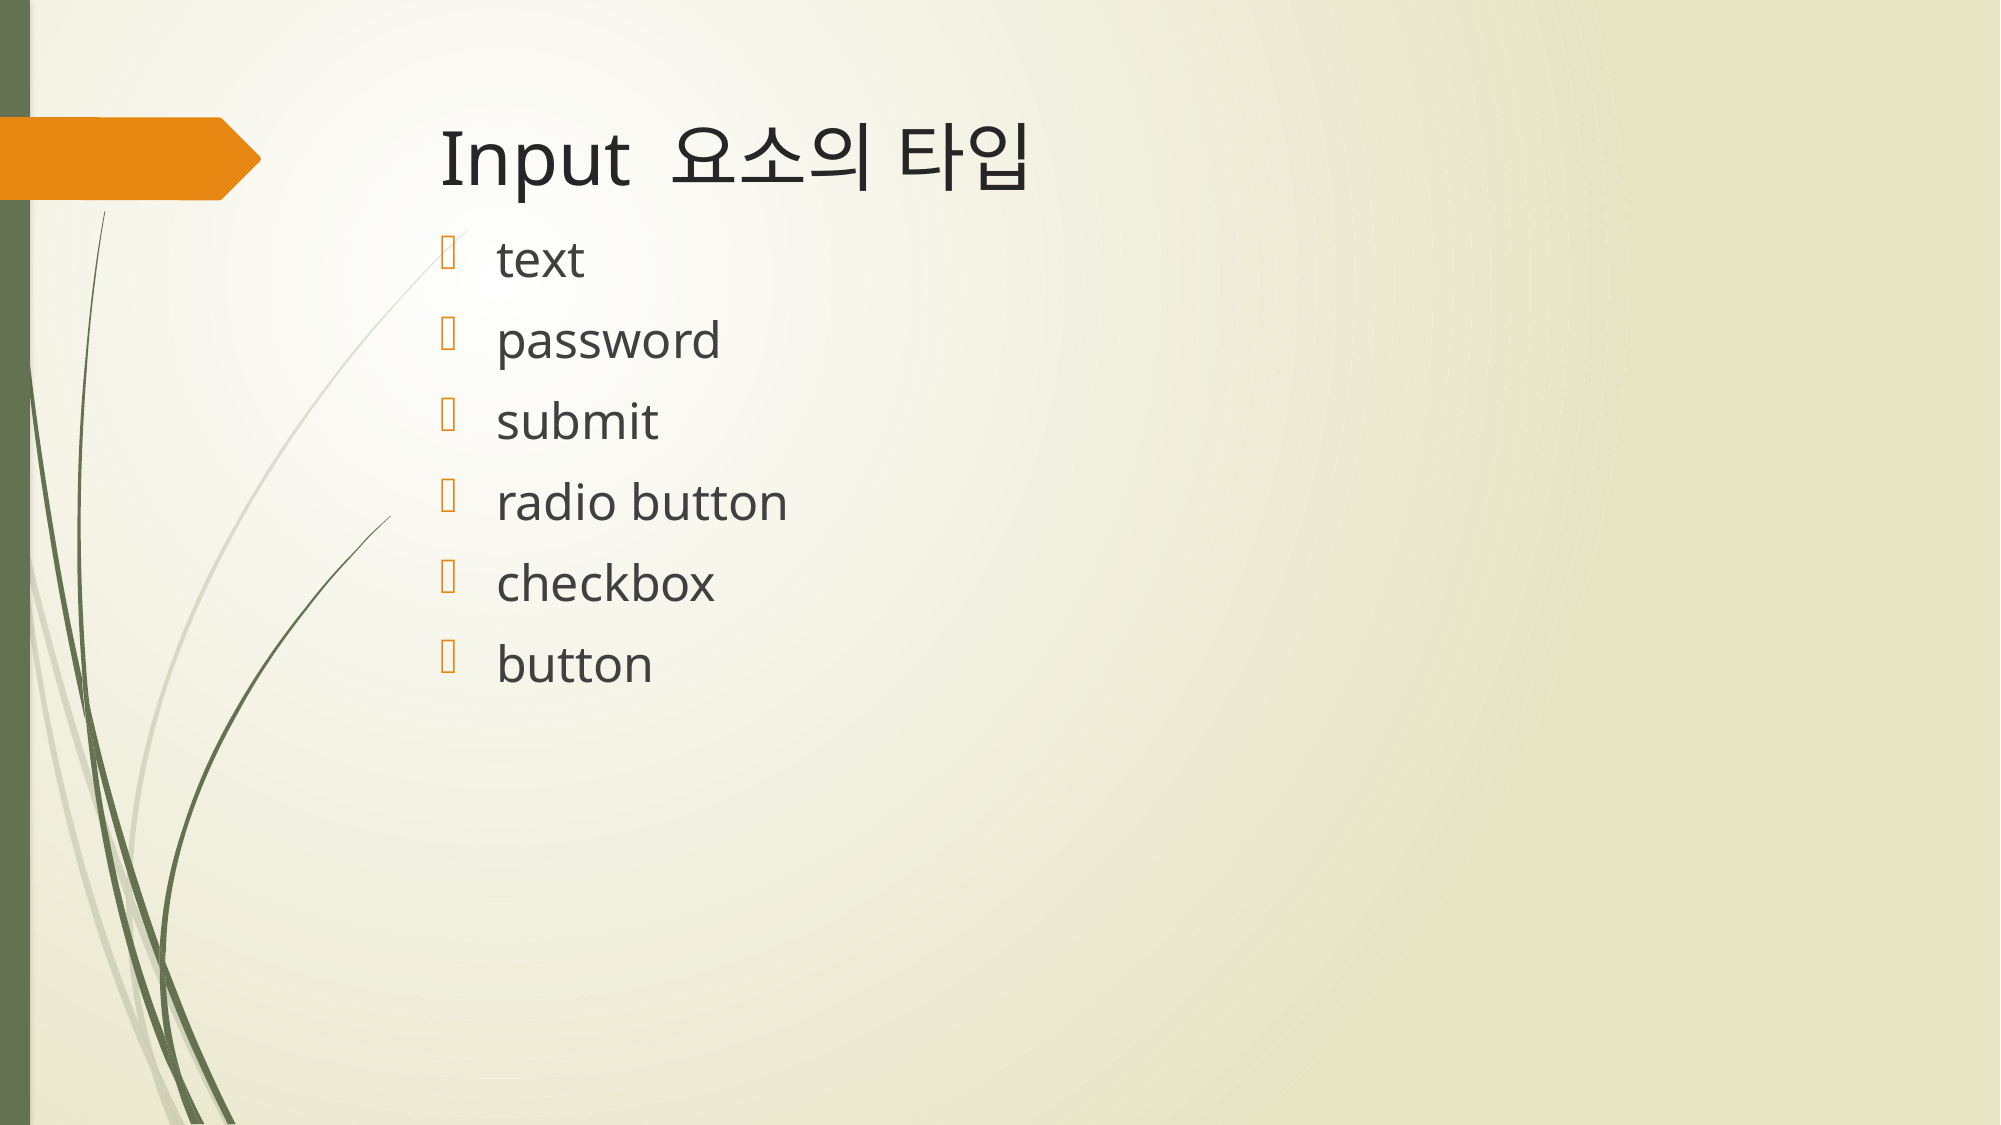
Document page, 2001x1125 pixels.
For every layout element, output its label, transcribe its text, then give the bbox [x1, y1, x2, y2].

list text password submit radio button checkbox button [424, 220, 1888, 970]
title Input 요소의 타입 [425, 102, 1888, 220]
